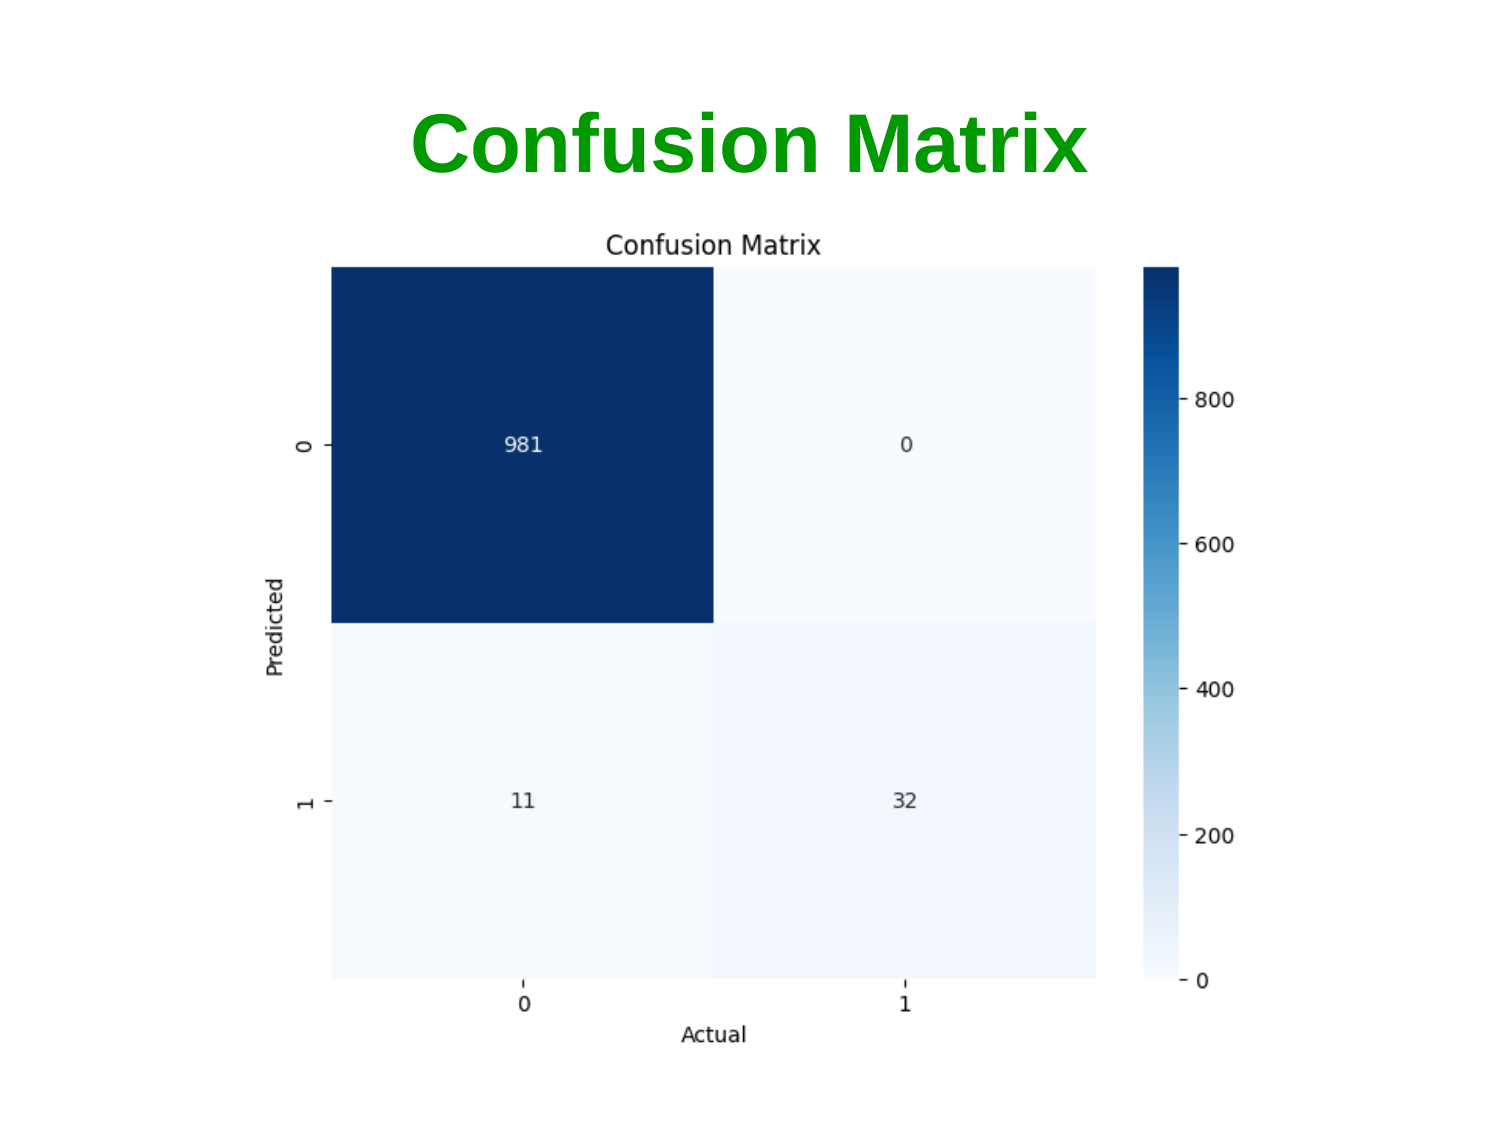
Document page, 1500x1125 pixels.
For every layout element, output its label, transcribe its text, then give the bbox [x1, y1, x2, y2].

picture [249, 218, 1250, 1062]
title Confusion Matrix [75, 45, 1425, 233]
